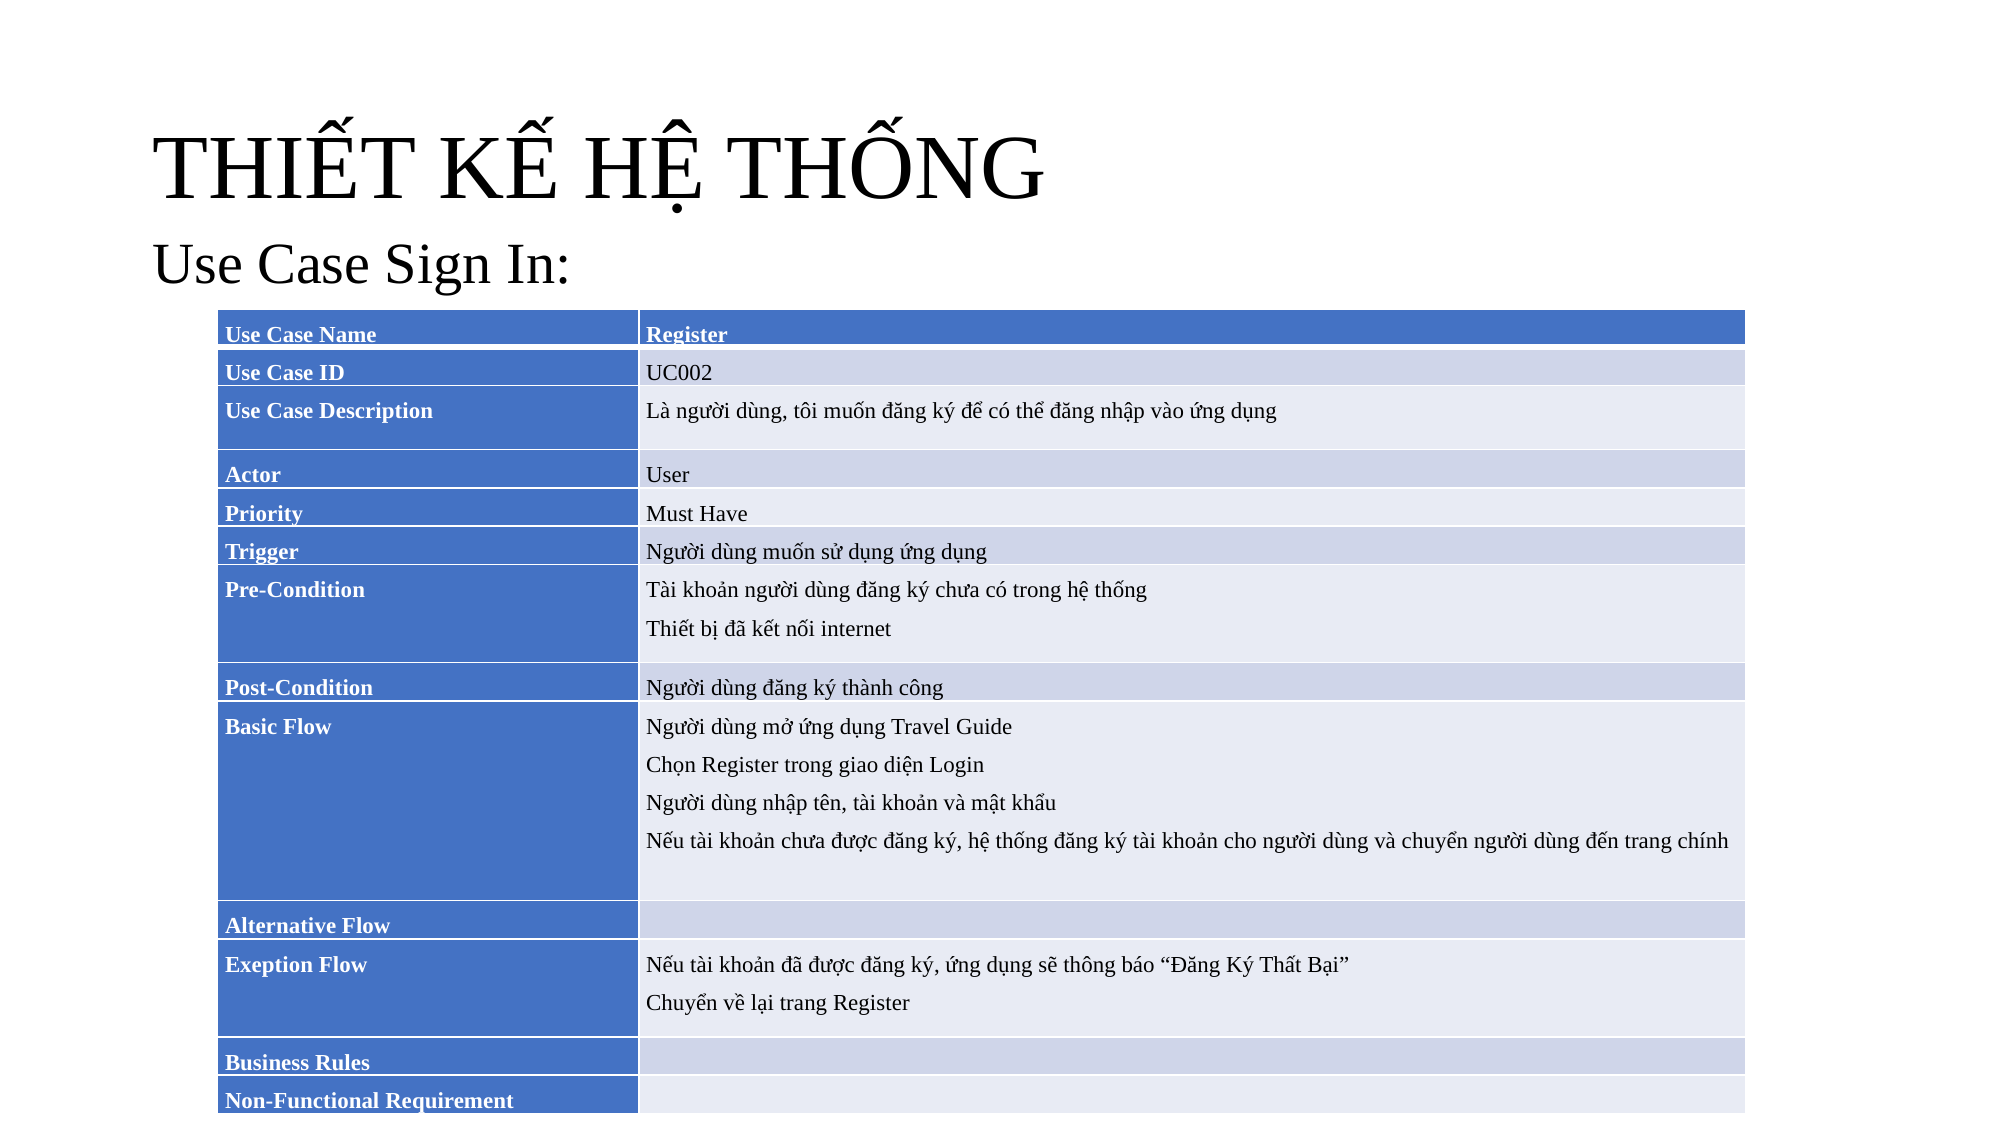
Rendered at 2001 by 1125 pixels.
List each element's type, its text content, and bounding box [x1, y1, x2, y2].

table_cell Người dùng đăng ký thành công [640, 663, 1745, 700]
table_cell User [640, 450, 1745, 487]
table_cell Exeption Flow [218, 940, 638, 1036]
table_cell Priority [218, 489, 638, 525]
table_cell Use Case ID [218, 350, 638, 385]
table_cell Là người dùng, tôi muốn đăng ký để có thể đăng nhập vào ứng dụng [640, 386, 1745, 449]
table_header Use Case Name [218, 310, 638, 344]
table_cell Alternative Flow [218, 901, 638, 938]
table_cell Basic Flow [218, 702, 638, 900]
table_cell [640, 1076, 1745, 1113]
table_cell Non-Functional Requirement [218, 1076, 638, 1113]
table_cell Người dùng mở ứng dụng Travel Guide Chọn Register trong giao diện Login Người dùng nhập tên, tài khoản và mật khẩu Nếu tài khoản chưa được đăng ký, hệ thống đăng ký tài khoản cho người dùng và chuyển người dùng đến trang chính [640, 702, 1745, 900]
table_cell Business Rules [218, 1038, 638, 1074]
table_cell UC002 [640, 350, 1745, 385]
table_cell Pre-Condition [218, 565, 638, 662]
table_cell Tài khoản người dùng đăng ký chưa có trong hệ thống Thiết bị đã kết nối internet [640, 565, 1745, 662]
table_cell Trigger [218, 527, 638, 564]
list Use Case Sign In: [137, 226, 1863, 309]
title THIẾT KẾ HỆ THỐNG [137, 59, 1863, 226]
table_cell [640, 901, 1745, 938]
table_cell [640, 1038, 1745, 1074]
table_header Register [640, 310, 1745, 344]
table_cell Actor [218, 450, 638, 487]
table_cell Use Case Description [218, 386, 638, 449]
table_cell Post-Condition [218, 663, 638, 700]
table_cell Người dùng muốn sử dụng ứng dụng [640, 527, 1745, 564]
table_cell Must Have [640, 489, 1745, 525]
table_cell Nếu tài khoản đã được đăng ký, ứng dụng sẽ thông báo “Đăng Ký Thất Bại” Chuyển về lại trang Register [640, 940, 1745, 1036]
